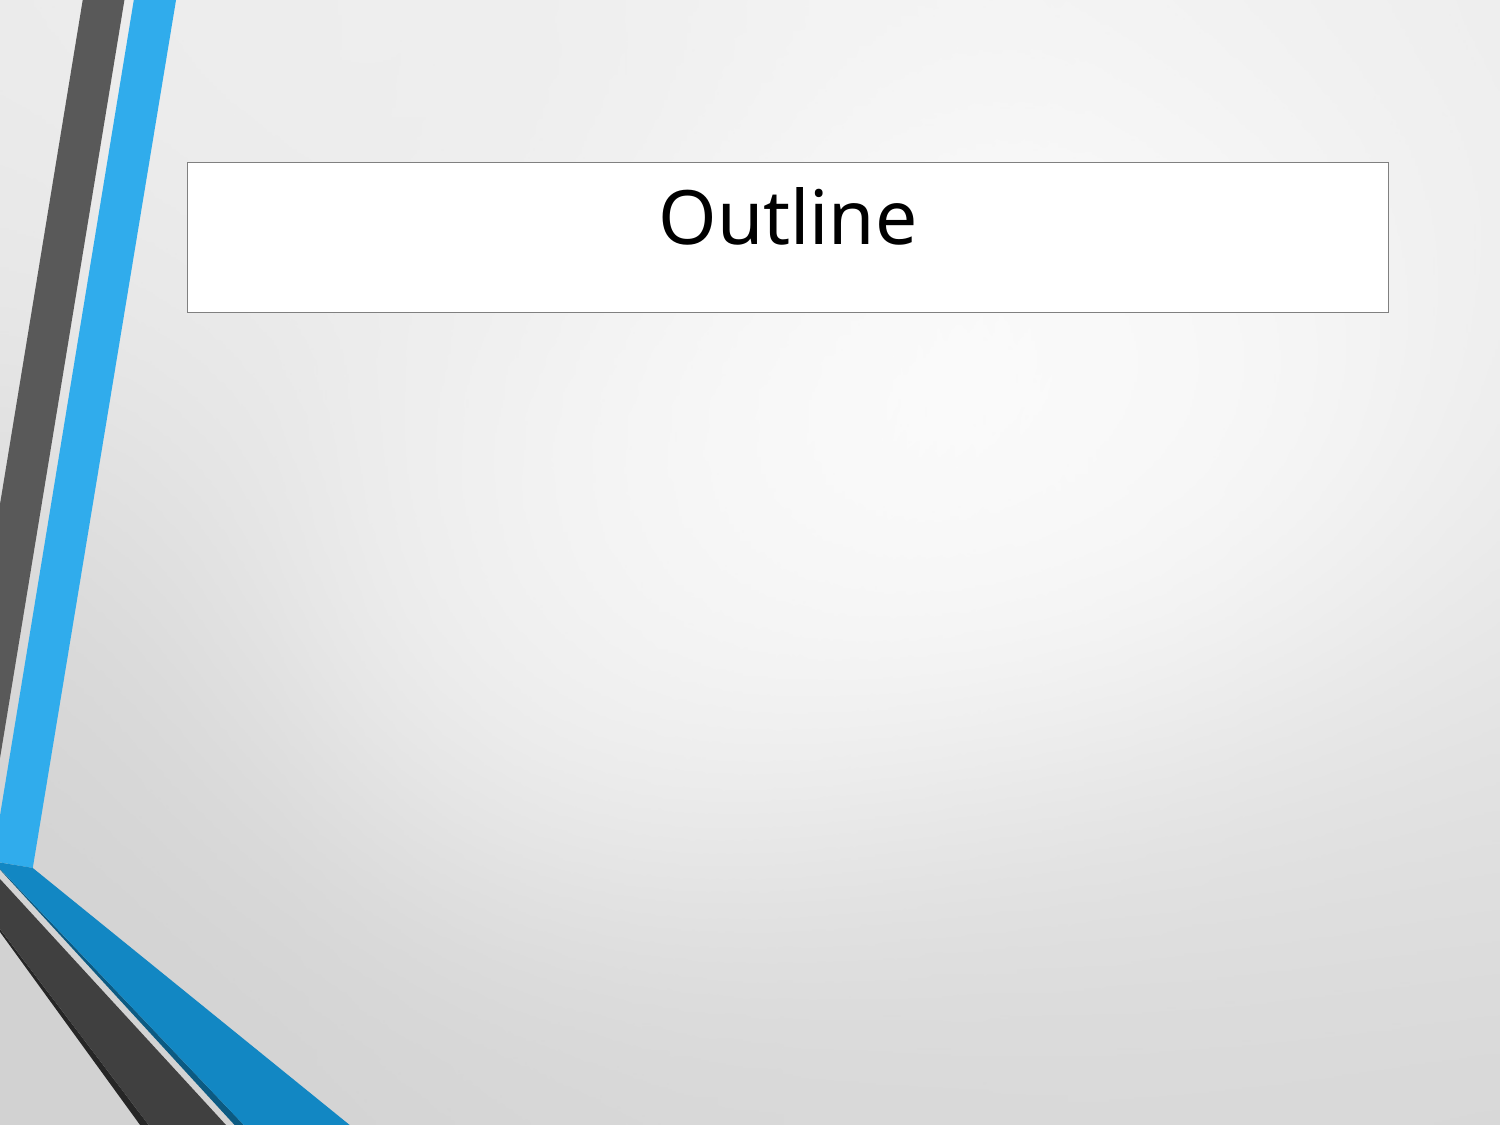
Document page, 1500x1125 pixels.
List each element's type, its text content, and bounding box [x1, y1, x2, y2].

text_box Outline [187, 162, 1389, 313]
